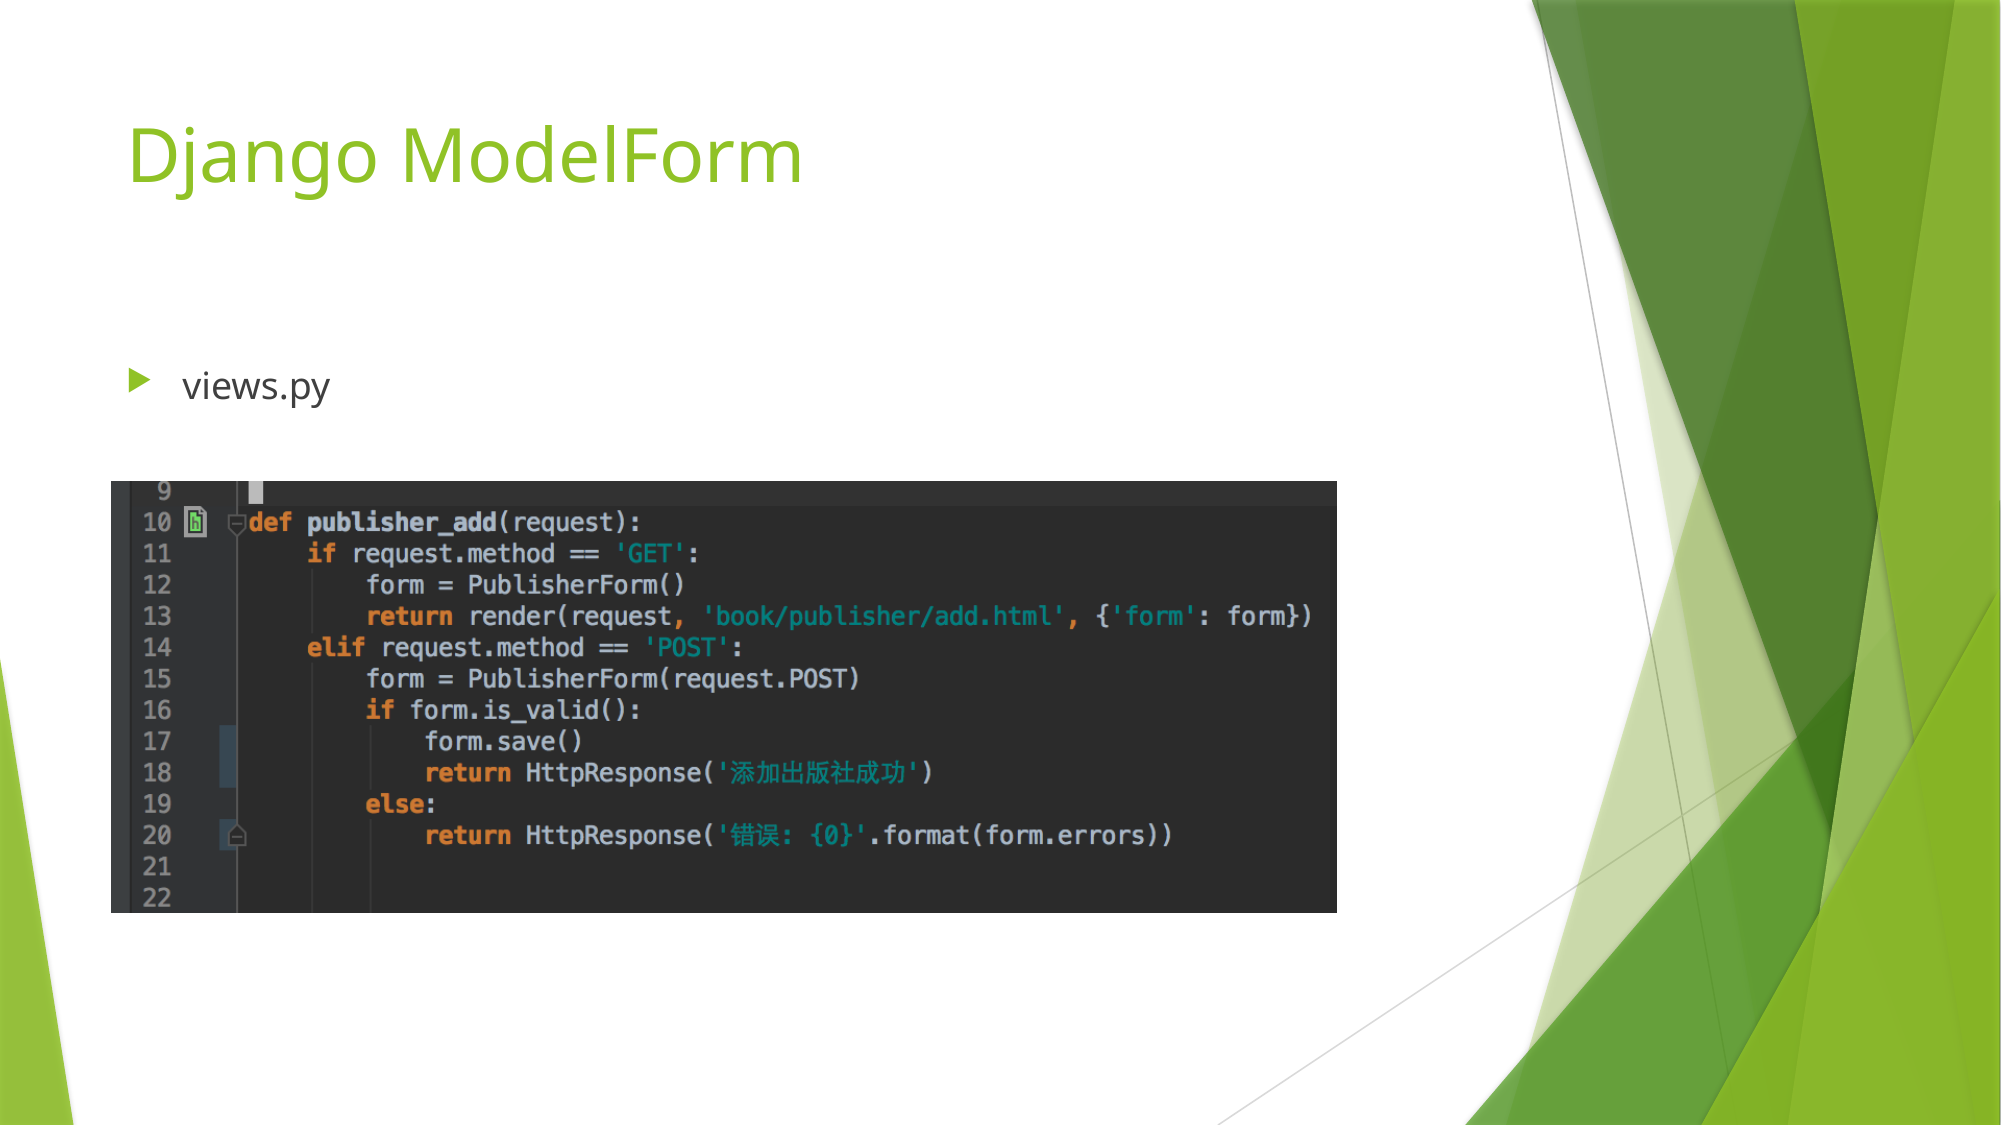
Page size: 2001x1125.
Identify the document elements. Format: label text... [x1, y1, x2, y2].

title Django ModelForm [111, 99, 1522, 317]
picture [110, 481, 1337, 914]
list views.py [111, 354, 1522, 992]
